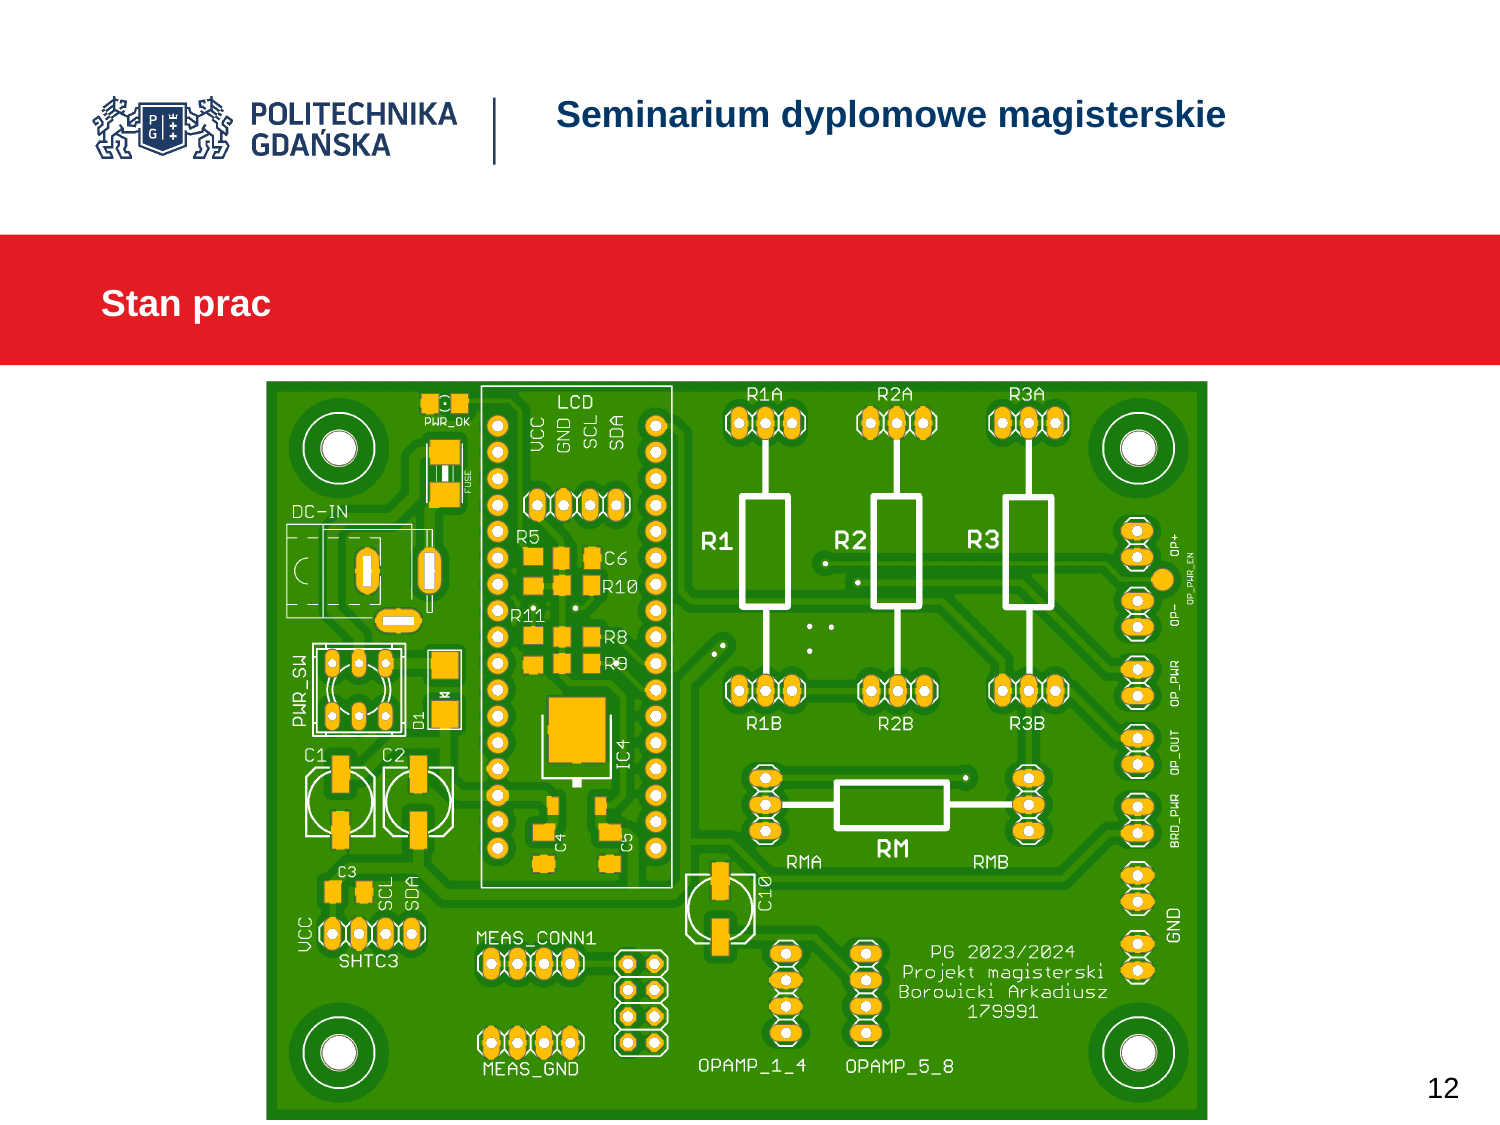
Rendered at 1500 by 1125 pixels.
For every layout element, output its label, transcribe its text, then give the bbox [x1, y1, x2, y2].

title Seminarium dyplomowe magisterskie [541, 88, 1490, 135]
picture [22, 17, 525, 234]
picture [177, 376, 1301, 1125]
list Stan prac [85, 276, 774, 344]
text_box 12 [1412, 1062, 1488, 1113]
